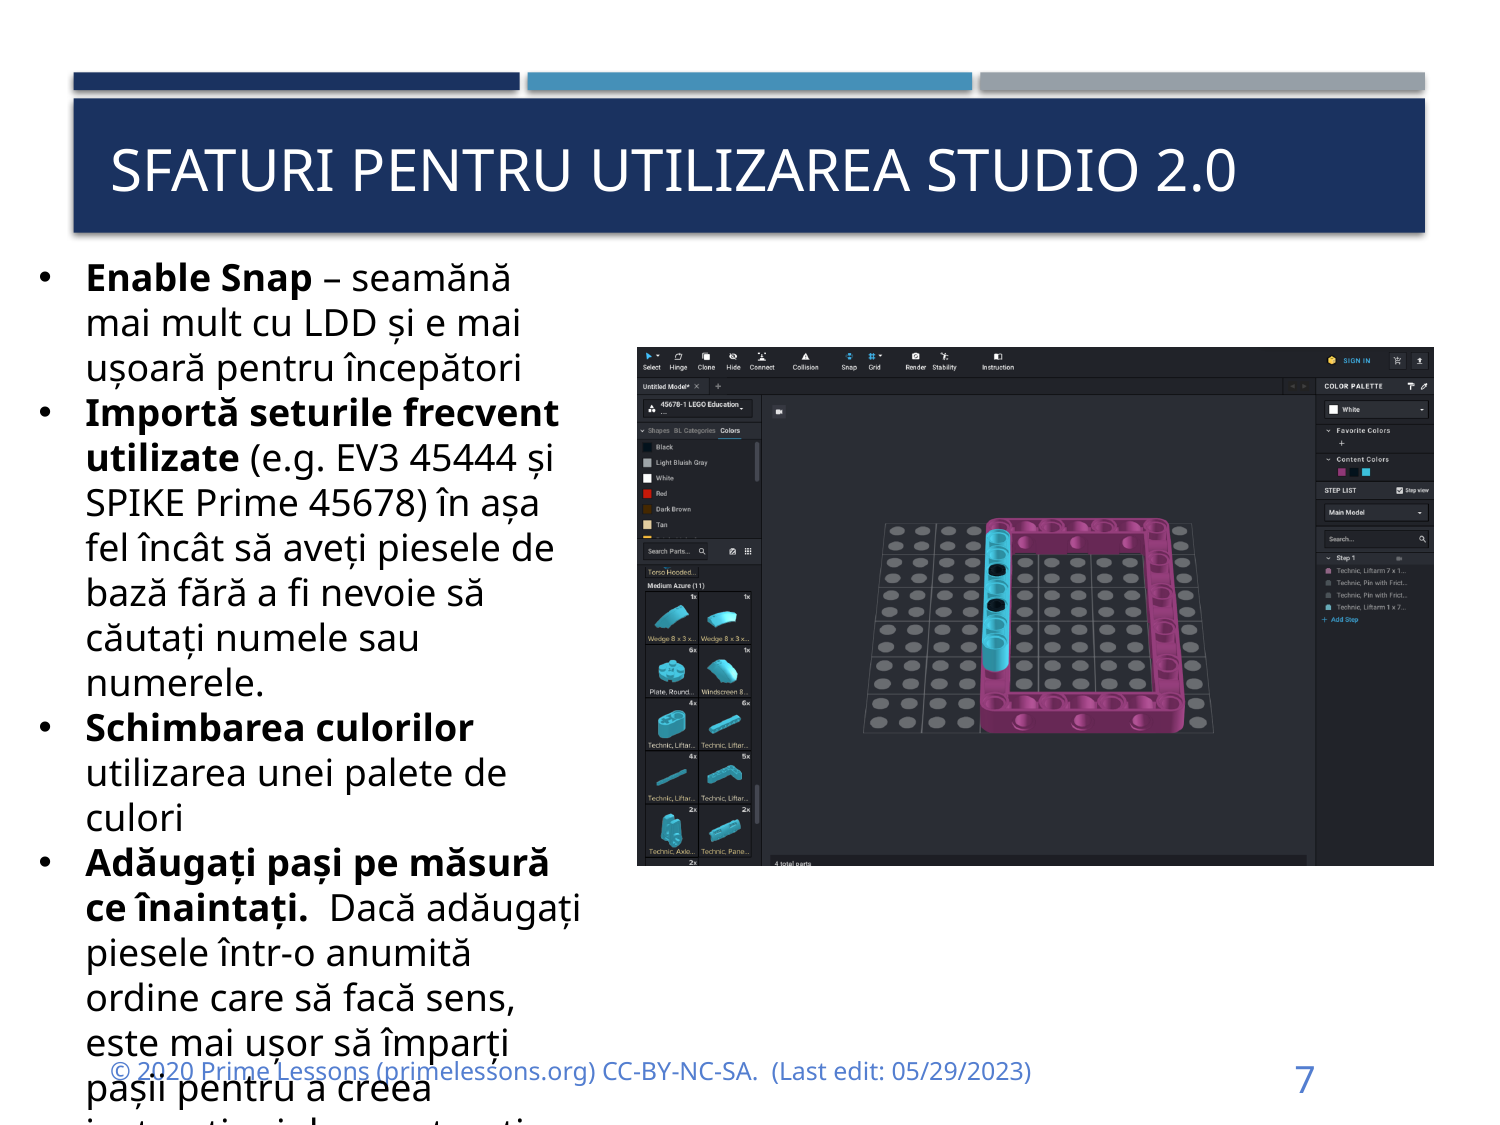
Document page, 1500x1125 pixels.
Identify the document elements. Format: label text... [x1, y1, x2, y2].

slide_number 7 [1279, 1048, 1406, 1109]
footer © 2020 Prime Lessons (primelessons.org) CC-BY-NC-SA. (Last edit: 05/29/2023) [603, 1047, 1371, 1108]
text_box Enable Snap – seamănă mai mult cu LDD și e mai ușoară pentru începători Importă seturile frecvent utilizate (e.g. EV3 45444 și SPIKE Prime 45678) în așa fel încât să aveți piesele de bază fără a fi nevoie să căutați numele sau numerele. Schimbarea culorilor utilizarea unei palete de culori Adăugați pași pe măsură ce înaintați. Dacă adăugați piesele într-o anumită ordine care să facă sens, este mai ușor să împarți pașii pentru a creea instrucțiuni de construcție [23, 246, 603, 1125]
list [636, 347, 1435, 866]
title Sfaturi pentru utilizarea STUDIO 2.0 [95, 112, 1406, 211]
